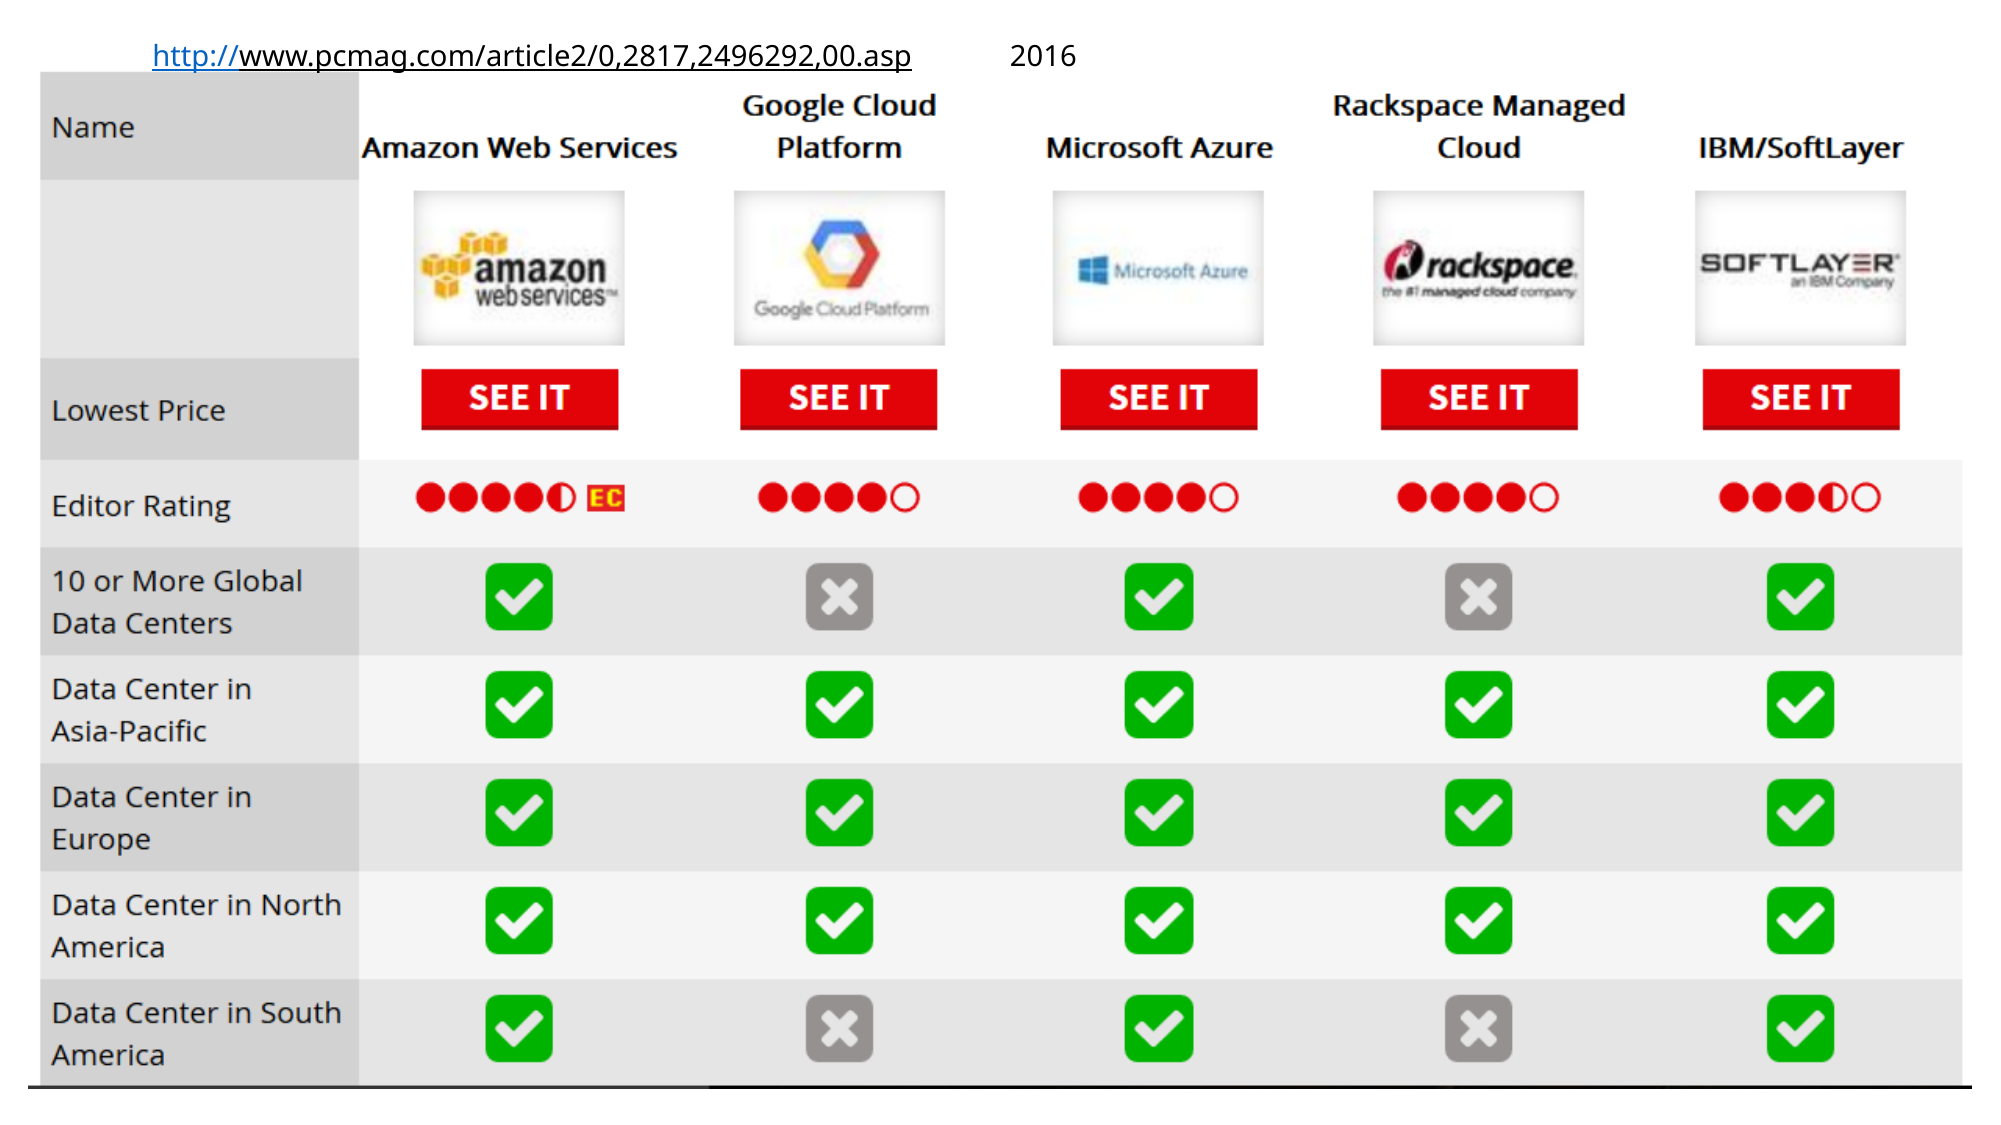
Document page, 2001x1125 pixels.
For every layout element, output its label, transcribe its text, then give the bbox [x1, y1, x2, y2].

title http://www.pcmag.com/article2/0,2817,2496292,00.asp 2016 [137, 11, 1863, 69]
picture [28, 69, 1972, 1089]
